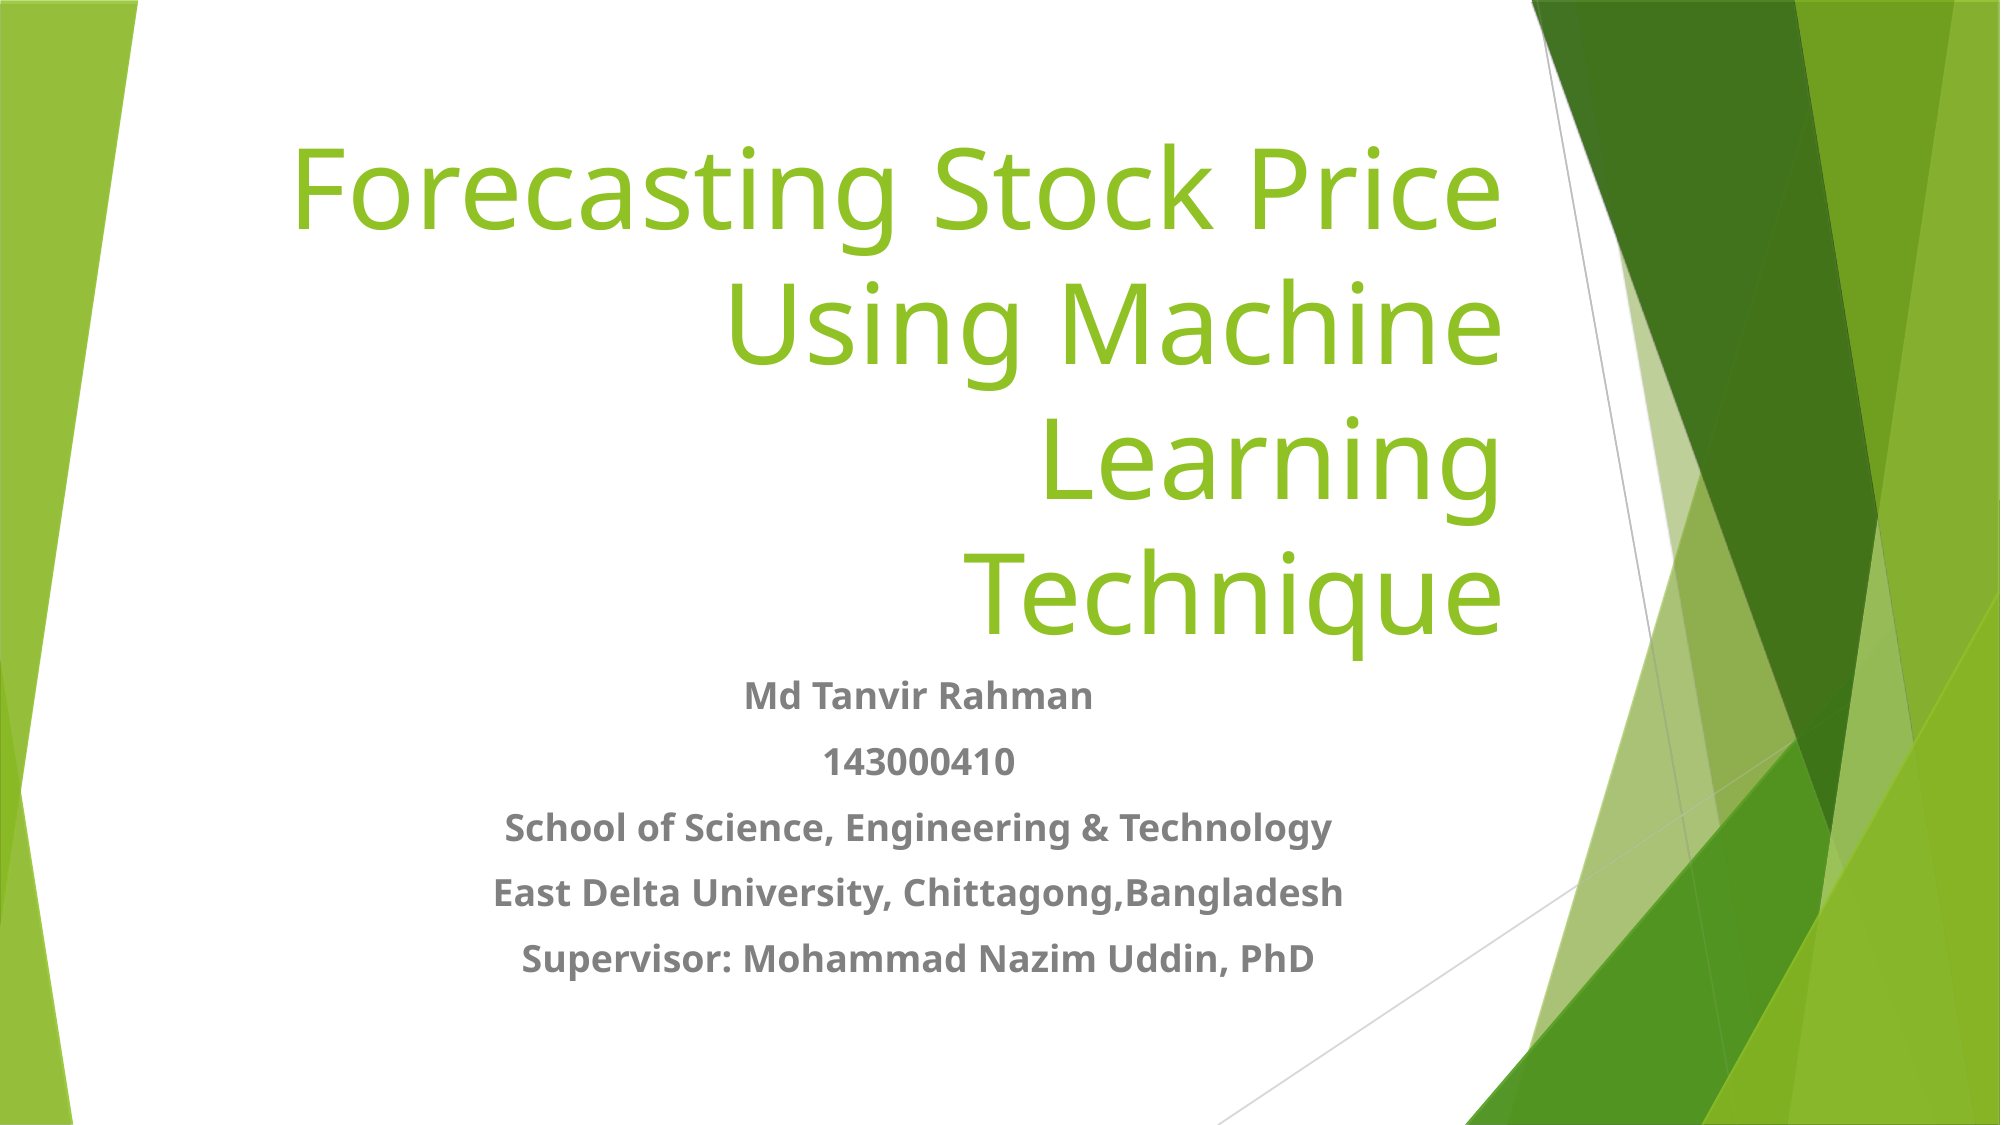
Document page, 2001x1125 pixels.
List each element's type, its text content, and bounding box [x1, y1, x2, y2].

text_box Forecasting Stock Price Using Machine Learning Technique [247, 394, 1521, 665]
text_box Md Tanvir Rahman 143000410 School of Science, Engineering & Technology East Delta University, Chittagong,Bangladesh Supervisor: Mohammad Nazim Uddin, PhD [340, 664, 1498, 995]
